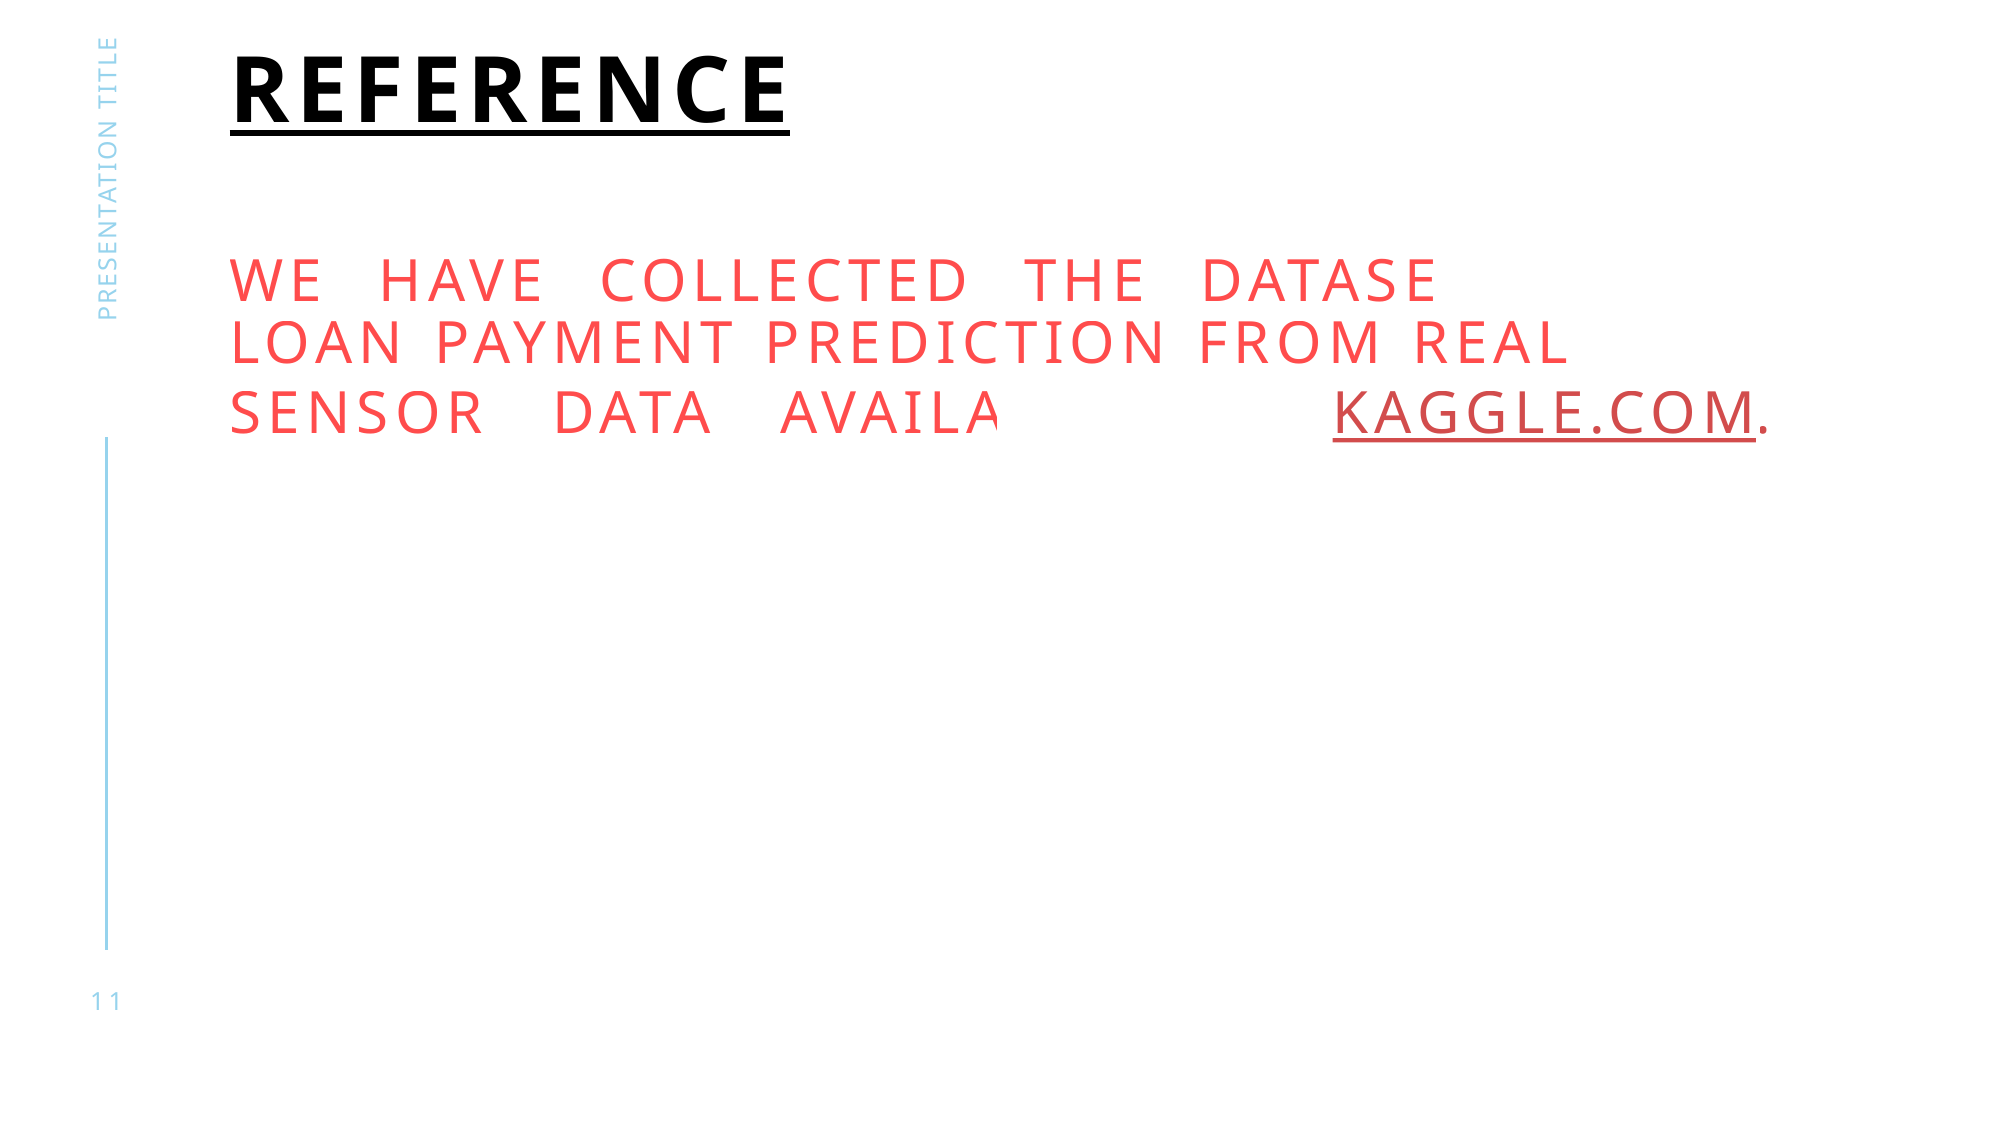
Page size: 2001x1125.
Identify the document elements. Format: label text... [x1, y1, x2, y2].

footer presentation title [90, 29, 122, 322]
slide_number 11 [68, 987, 144, 1018]
title Reference We have collected the dataset for the Loan payment prediction from real world sensor data available in kaggle.Com. [229, 43, 1841, 600]
